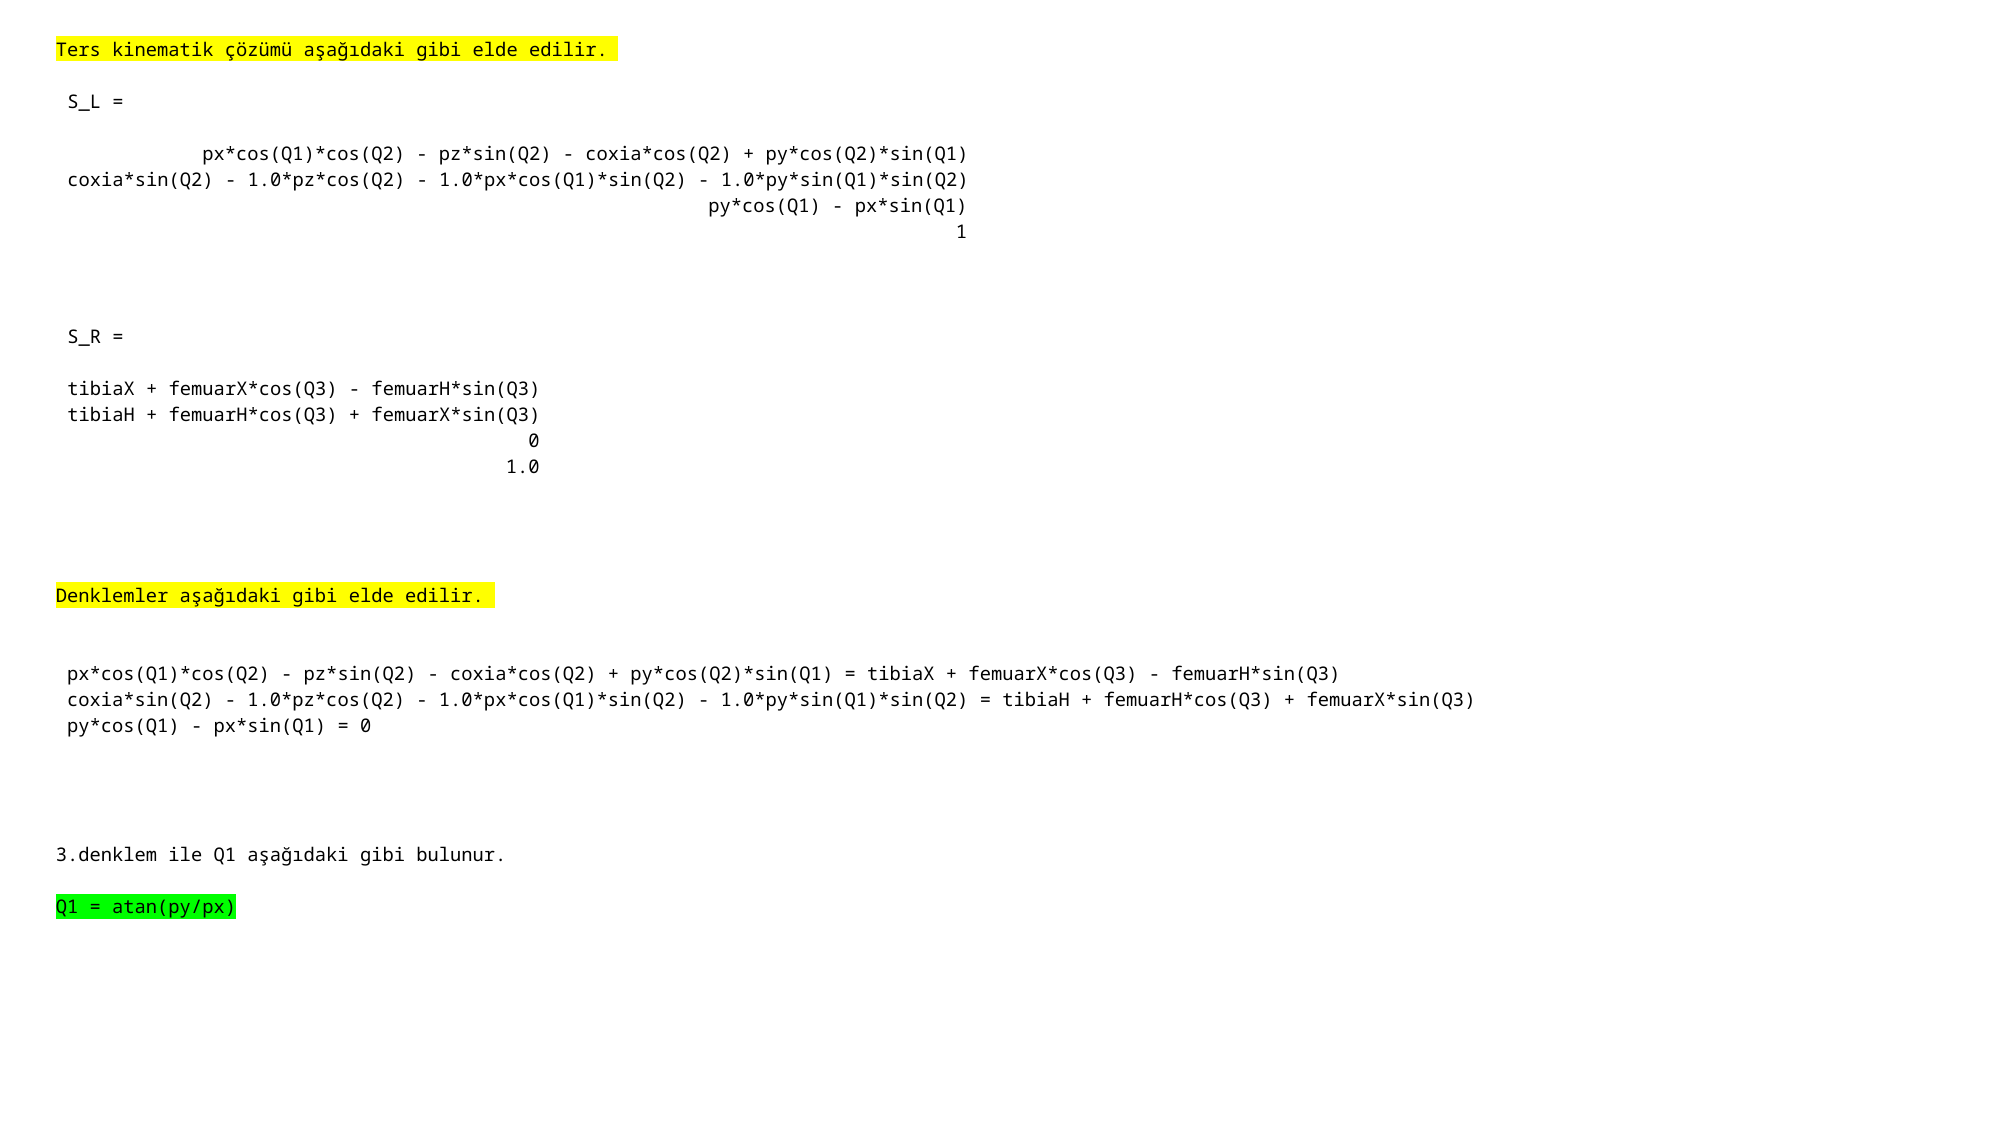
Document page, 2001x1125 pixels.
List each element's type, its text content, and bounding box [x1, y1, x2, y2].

text_box Denklemler aşağıdaki gibi elde edilir. px*cos(Q1)*cos(Q2) - pz*sin(Q2) - coxia*cos(Q2) + py*cos(Q2)*sin(Q1) = tibiaX + femuarX*cos(Q3) - femuarH*sin(Q3) coxia*sin(Q2) - 1.0*pz*cos(Q2) - 1.0*px*cos(Q1)*sin(Q2) - 1.0*py*sin(Q1)*sin(Q2) = tibiaH + femuarH*cos(Q3) + femuarX*sin(Q3) py*cos(Q1) - px*sin(Q1) = 0 [41, 572, 1489, 768]
text_box Ters kinematik çözümü aşağıdaki gibi elde edilir. S_L = px*cos(Q1)*cos(Q2) - pz*sin(Q2) - coxia*cos(Q2) + py*cos(Q2)*sin(Q1) coxia*sin(Q2) - 1.0*pz*cos(Q2) - 1.0*px*cos(Q1)*sin(Q2) - 1.0*py*sin(Q1)*sin(Q2) py*cos(Q1) - px*sin(Q1) 1 S_R = tibiaX + femuarX*cos(Q3) - femuarH*sin(Q3) tibiaH + femuarH*cos(Q3) + femuarX*sin(Q3) 0 1.0 [41, 26, 1041, 508]
text_box 3.denklem ile Q1 aşağıdaki gibi bulunur. Q1 = atan(py/px) [41, 831, 1041, 925]
